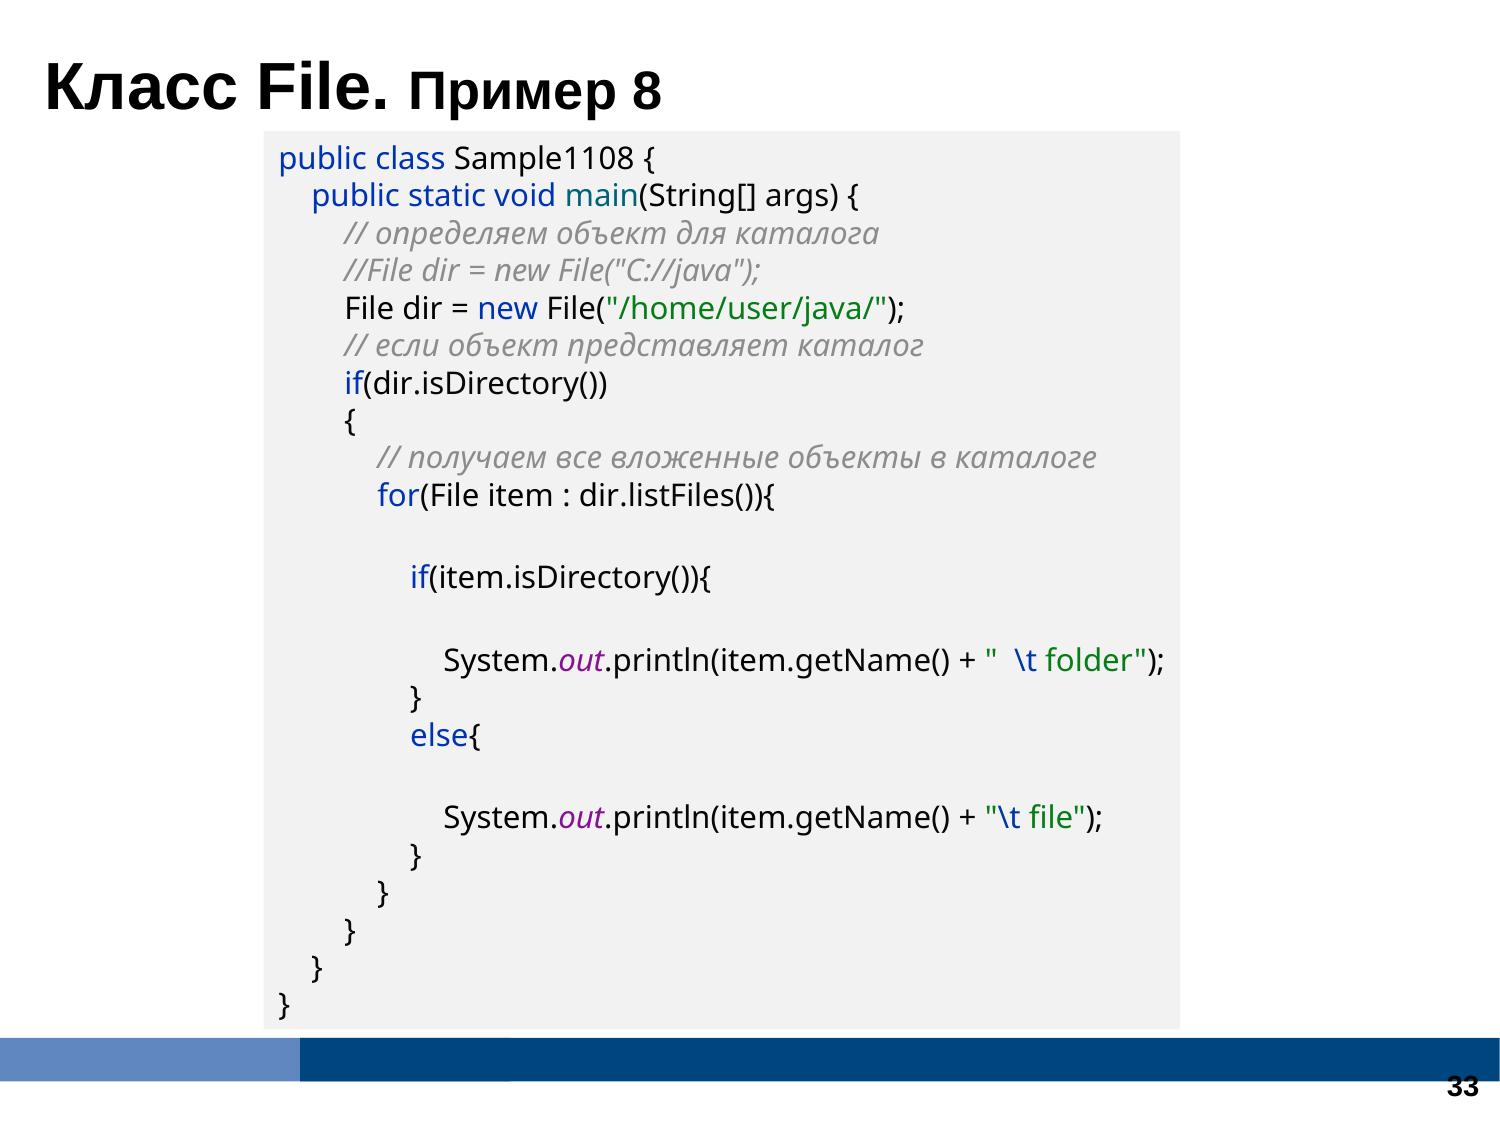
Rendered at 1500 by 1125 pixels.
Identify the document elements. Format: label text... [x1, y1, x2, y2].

text_box 13 [1144, 1034, 1495, 1110]
text_box public class Sample1108 { public static void main(String[] args) { // определяем объект для каталога //File dir = new File("C://java"); File dir = new File("/home/user/java/"); // если объект представляет каталог if(dir.isDirectory()) { // получаем все вложенные объекты в каталоге for(File item : dir.listFiles()){ if(item.isDirectory()){ System.out.println(item.getName() + " \t folder"); } else{ System.out.println(item.getName() + "\t file"); } } } } } [263, 130, 1181, 1030]
text_box Класс File. Пример 8 [29, 0, 1470, 195]
